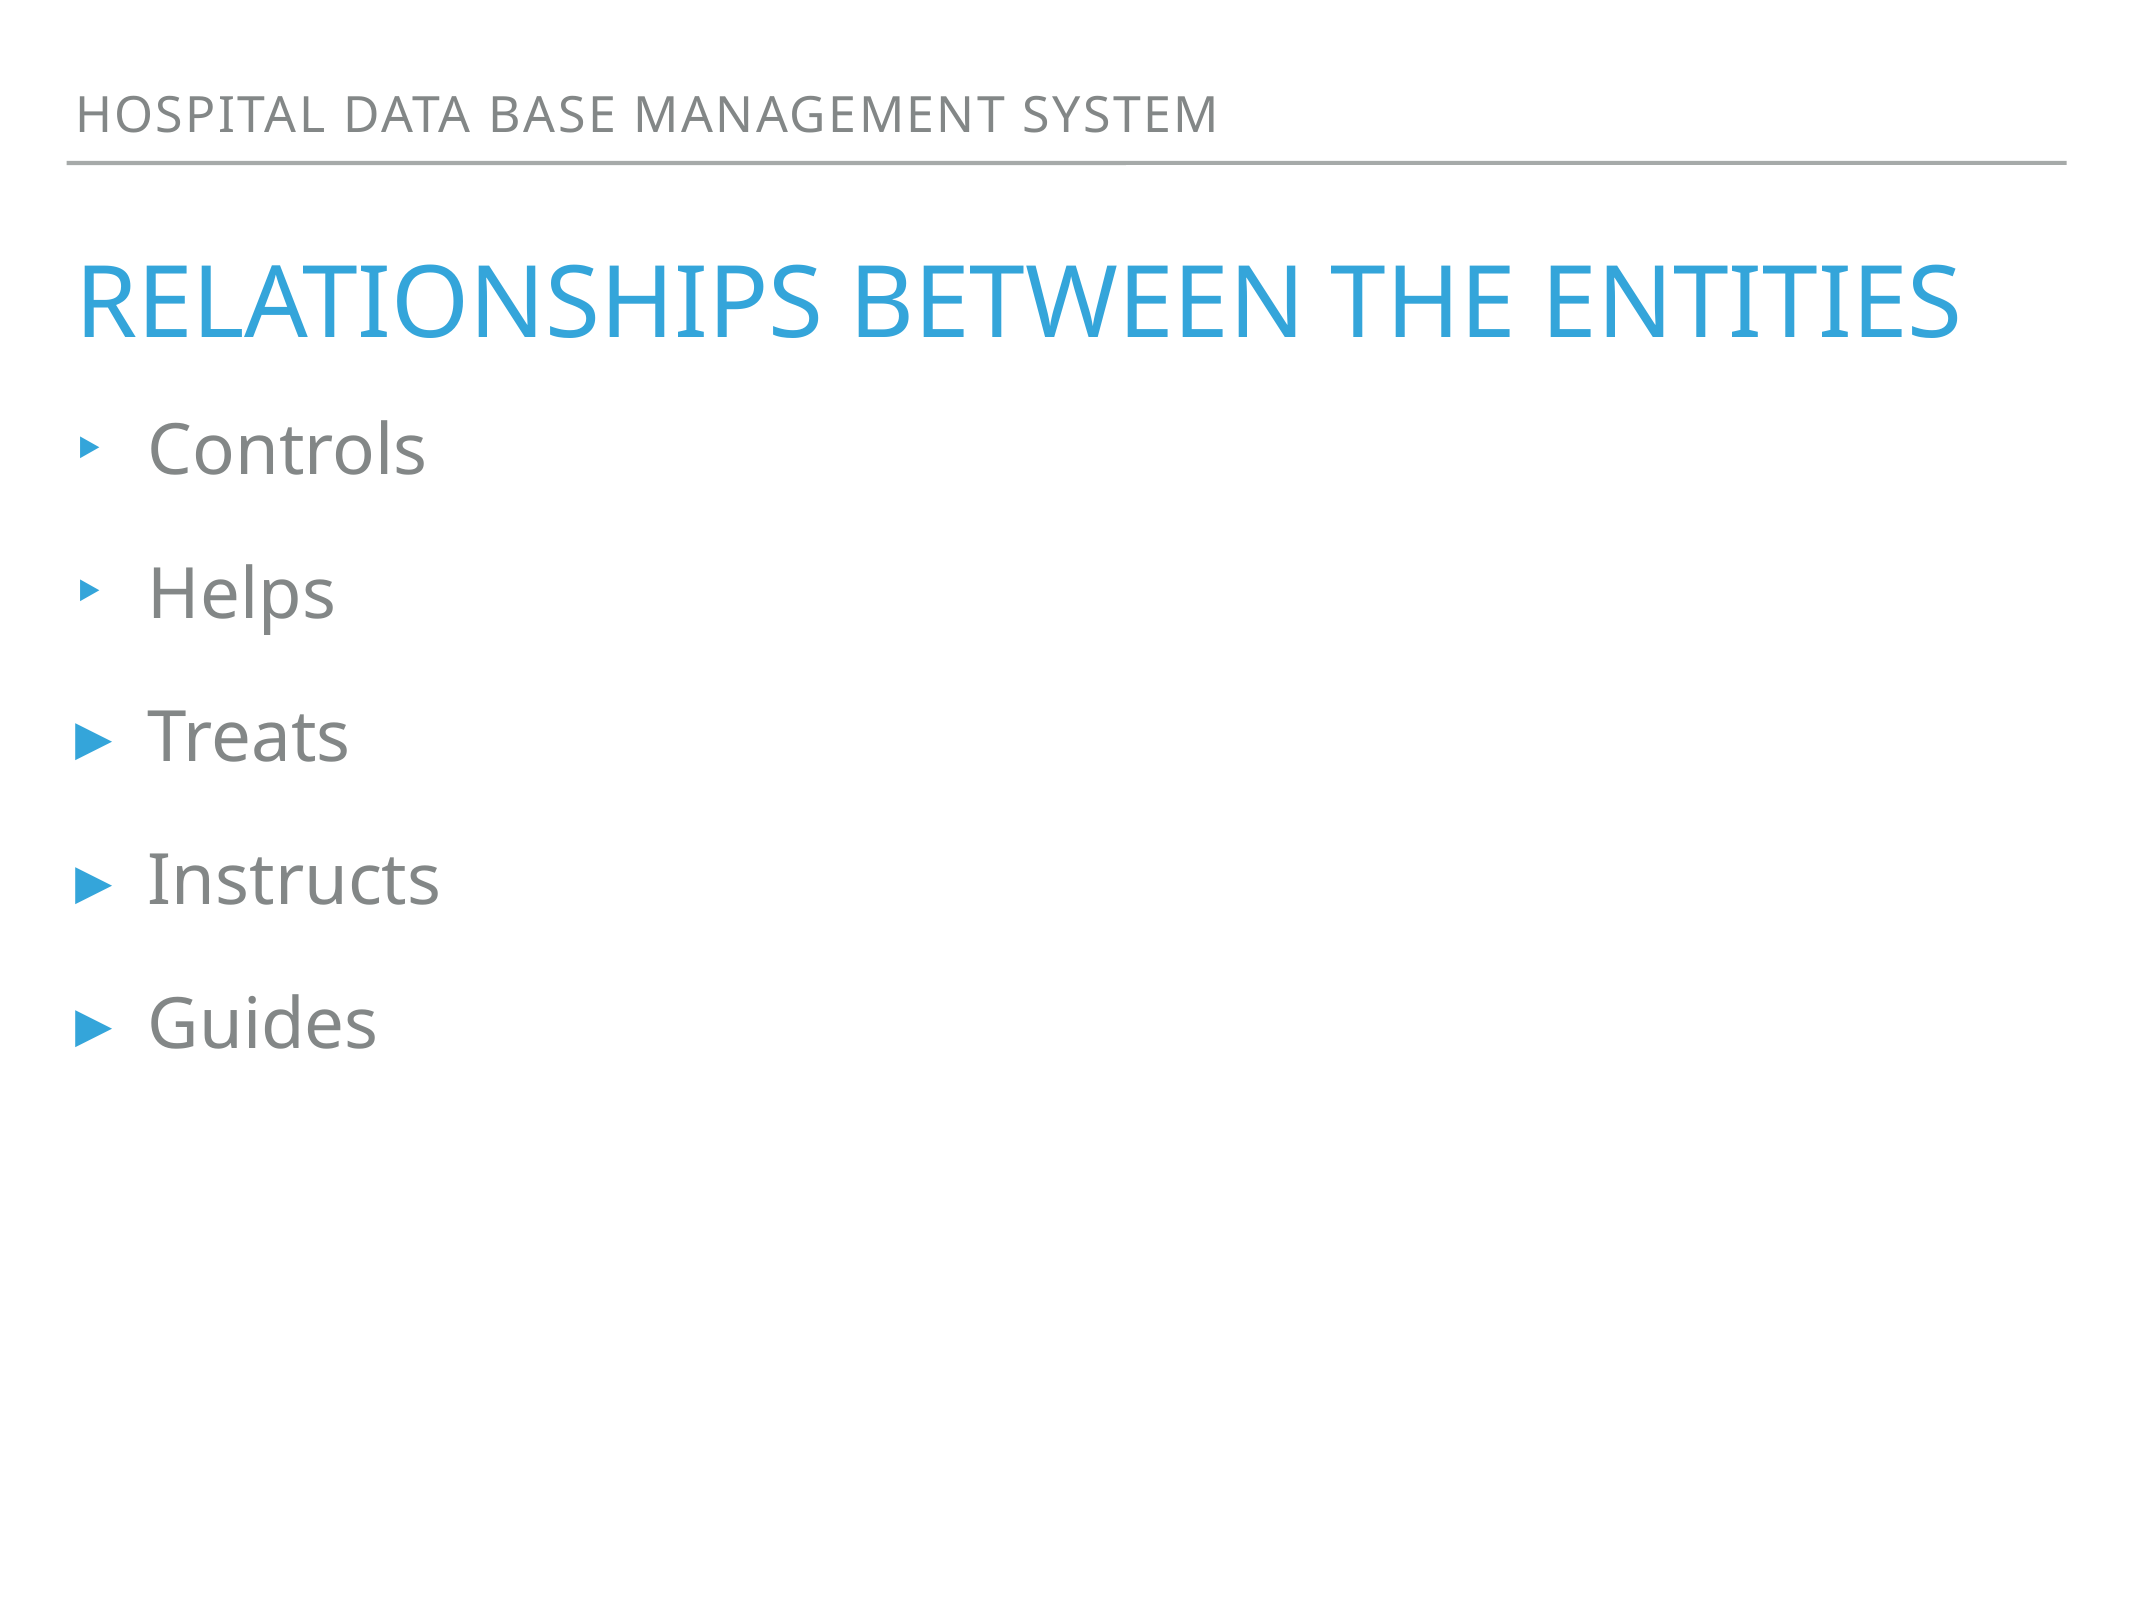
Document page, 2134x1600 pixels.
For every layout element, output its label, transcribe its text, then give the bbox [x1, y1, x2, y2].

list Hospital data base management system [66, 74, 1901, 151]
title Relationships between the entities [66, 251, 2068, 372]
list Controls Helps Treats Instructs Guides [66, 395, 2068, 1399]
